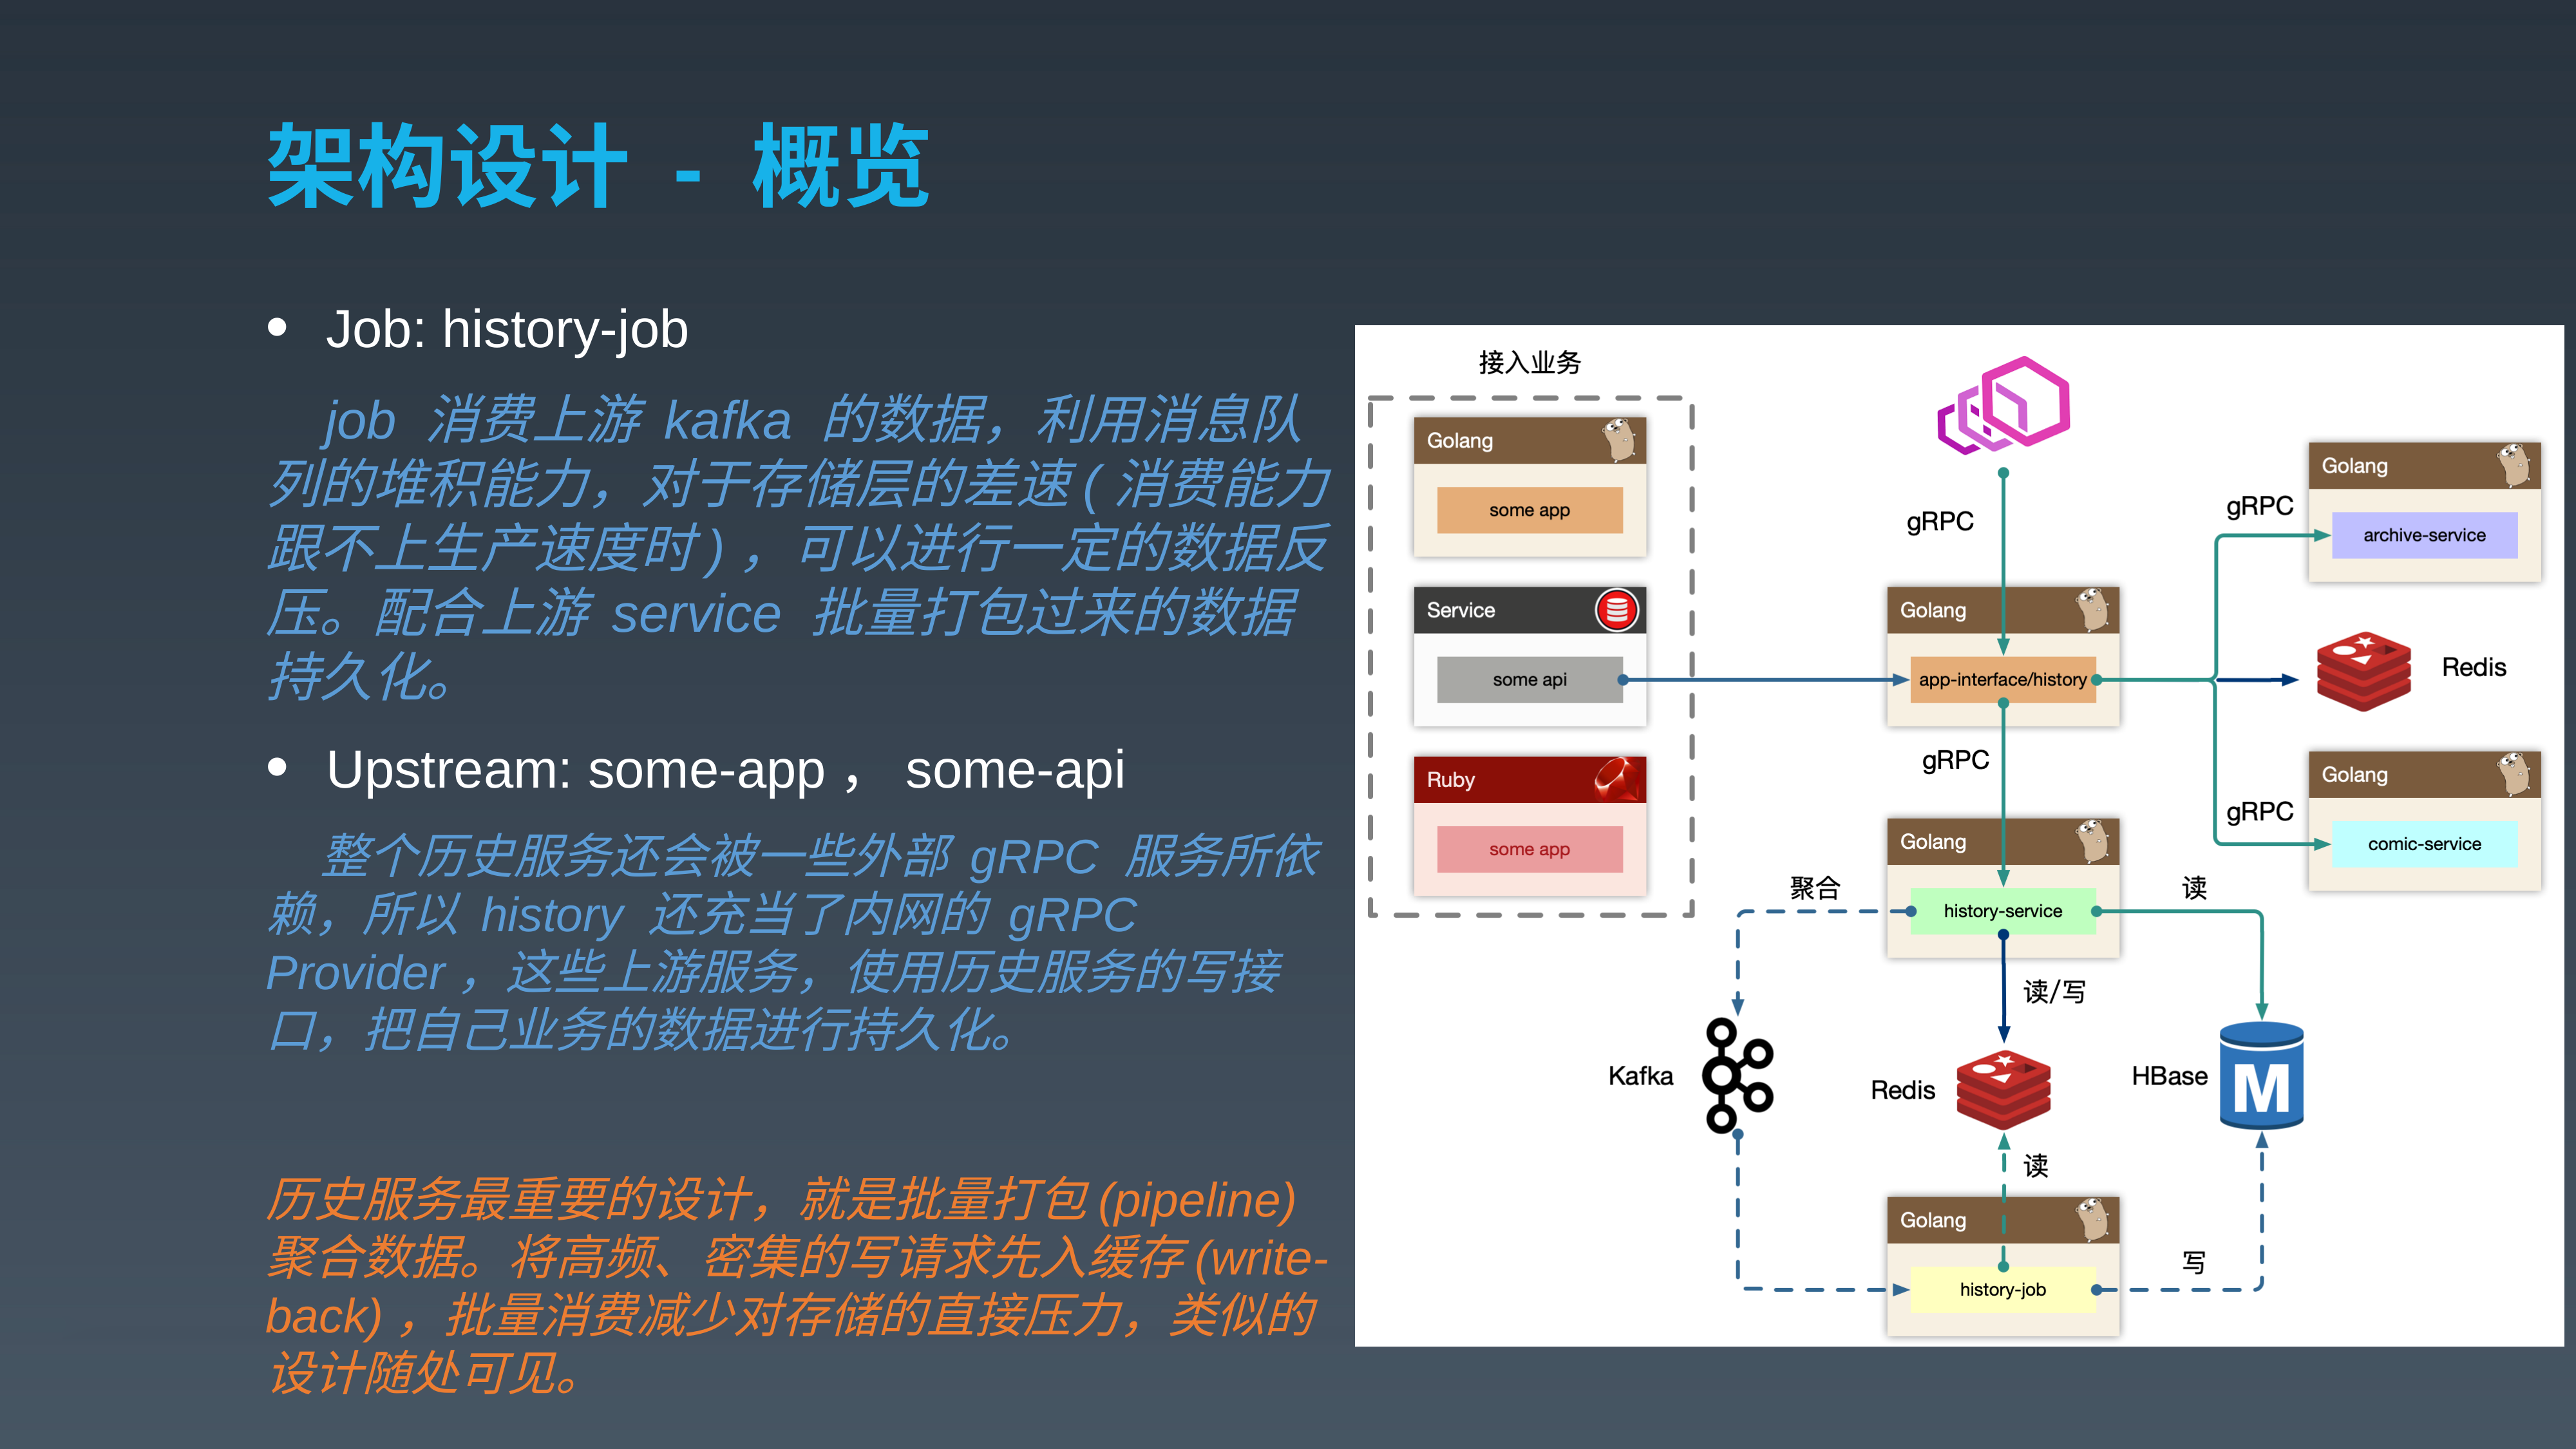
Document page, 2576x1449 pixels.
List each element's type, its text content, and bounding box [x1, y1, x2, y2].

list Job: history-job job 消费上游 kafka 的数据，利用消息队列的堆积能力，对于存储层的差速(消费能力跟不上生产速度时)，可以进行一定的数据反压。配合上游 service 批量打包过来的数据持久化。 Upstream: some-app，some-api 整个历史服务还会被一些外部 gRPC 服务所依赖，所以 history 还充当了内网的 gRPC Provider，这些上游服务，使用历史服务的写接口，把自己业务的数据进行持久化。 历史服务最重要的设计，就是批量打包(pipeline)聚合数据。将高频、密集的写请求先入缓存(write-back)，批量消费减少对存储的直接压力，类似的设计随处可见。 [260, 288, 1338, 1384]
title 架构设计 - 概览 [260, 103, 2316, 243]
picture [0, 0, 2576, 1449]
